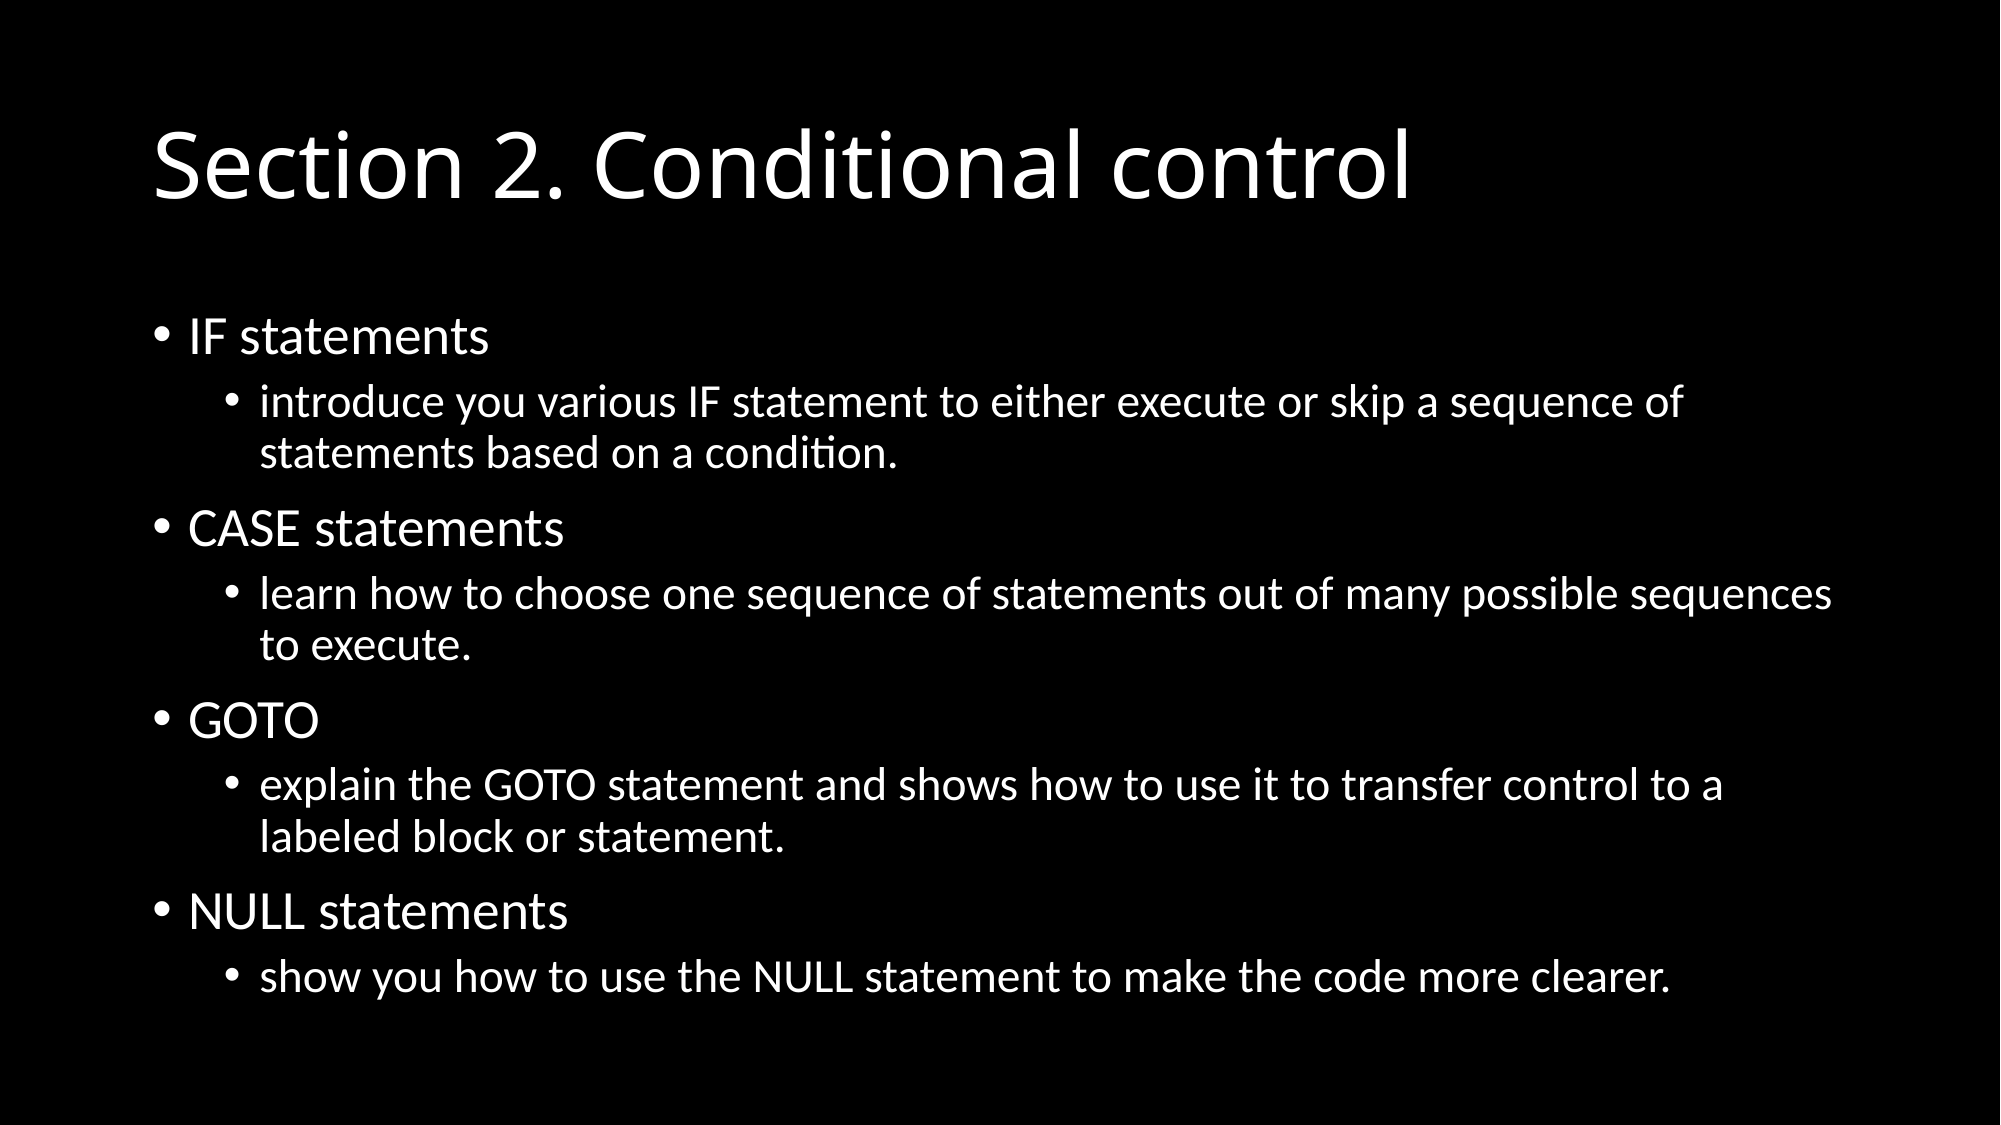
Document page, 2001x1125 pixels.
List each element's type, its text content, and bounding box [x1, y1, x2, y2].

title Section 2. Conditional control [137, 59, 1863, 278]
list IF statements introduce you various IF statement to either execute or skip a sequence of statements based on a condition. CASE statements learn how to choose one sequence of statements out of many possible sequences to execute. GOTO explain the GOTO statement and shows how to use it to transfer control to a labeled block or statement. NULL statements show you how to use the NULL statement to make the code more clearer. [137, 299, 1863, 1014]
